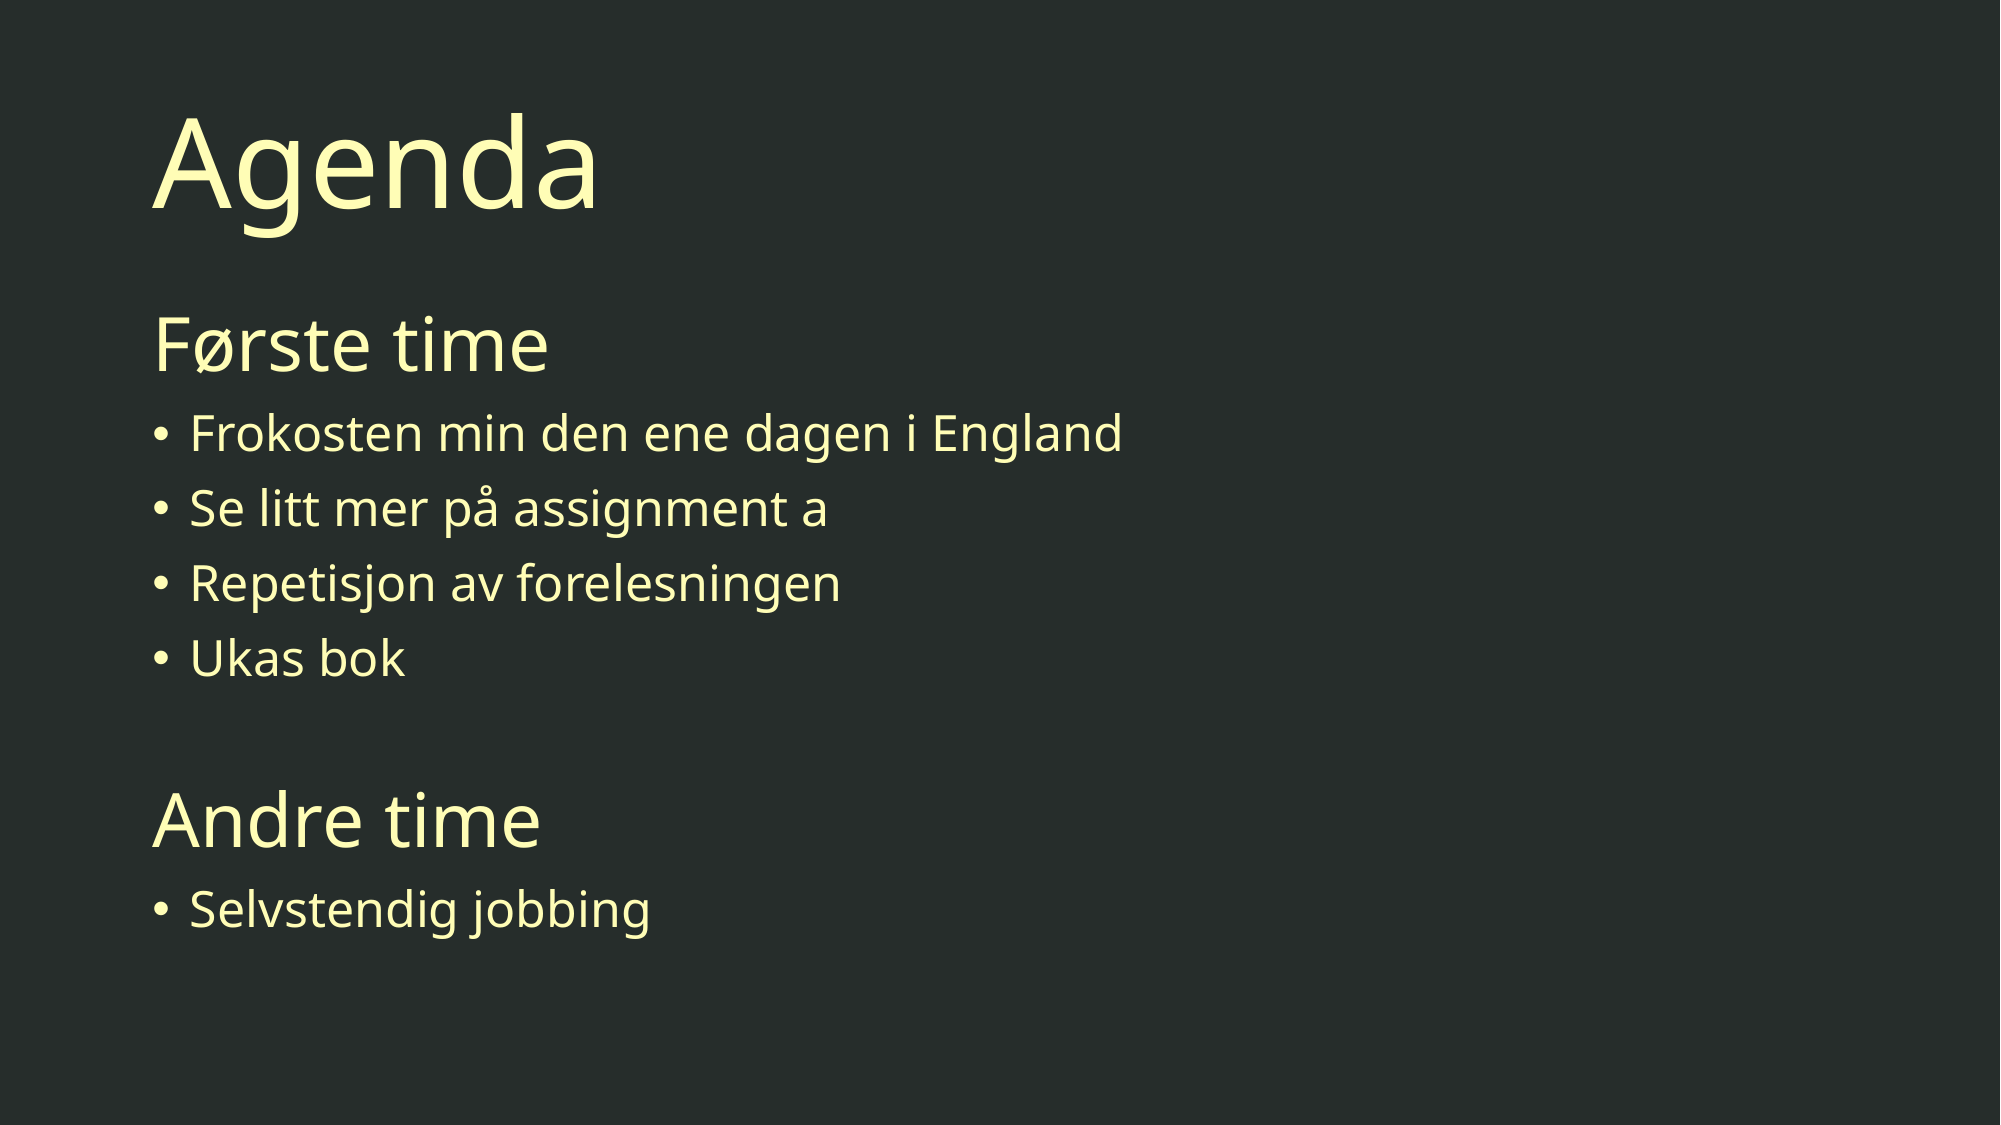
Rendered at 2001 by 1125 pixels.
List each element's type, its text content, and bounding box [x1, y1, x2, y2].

title Agenda [137, 59, 1863, 278]
list Første time Frokosten min den ene dagen i England Se litt mer på assignment a Repetisjon av forelesningen Ukas bok Andre time Selvstendig jobbing [137, 299, 1863, 1014]
